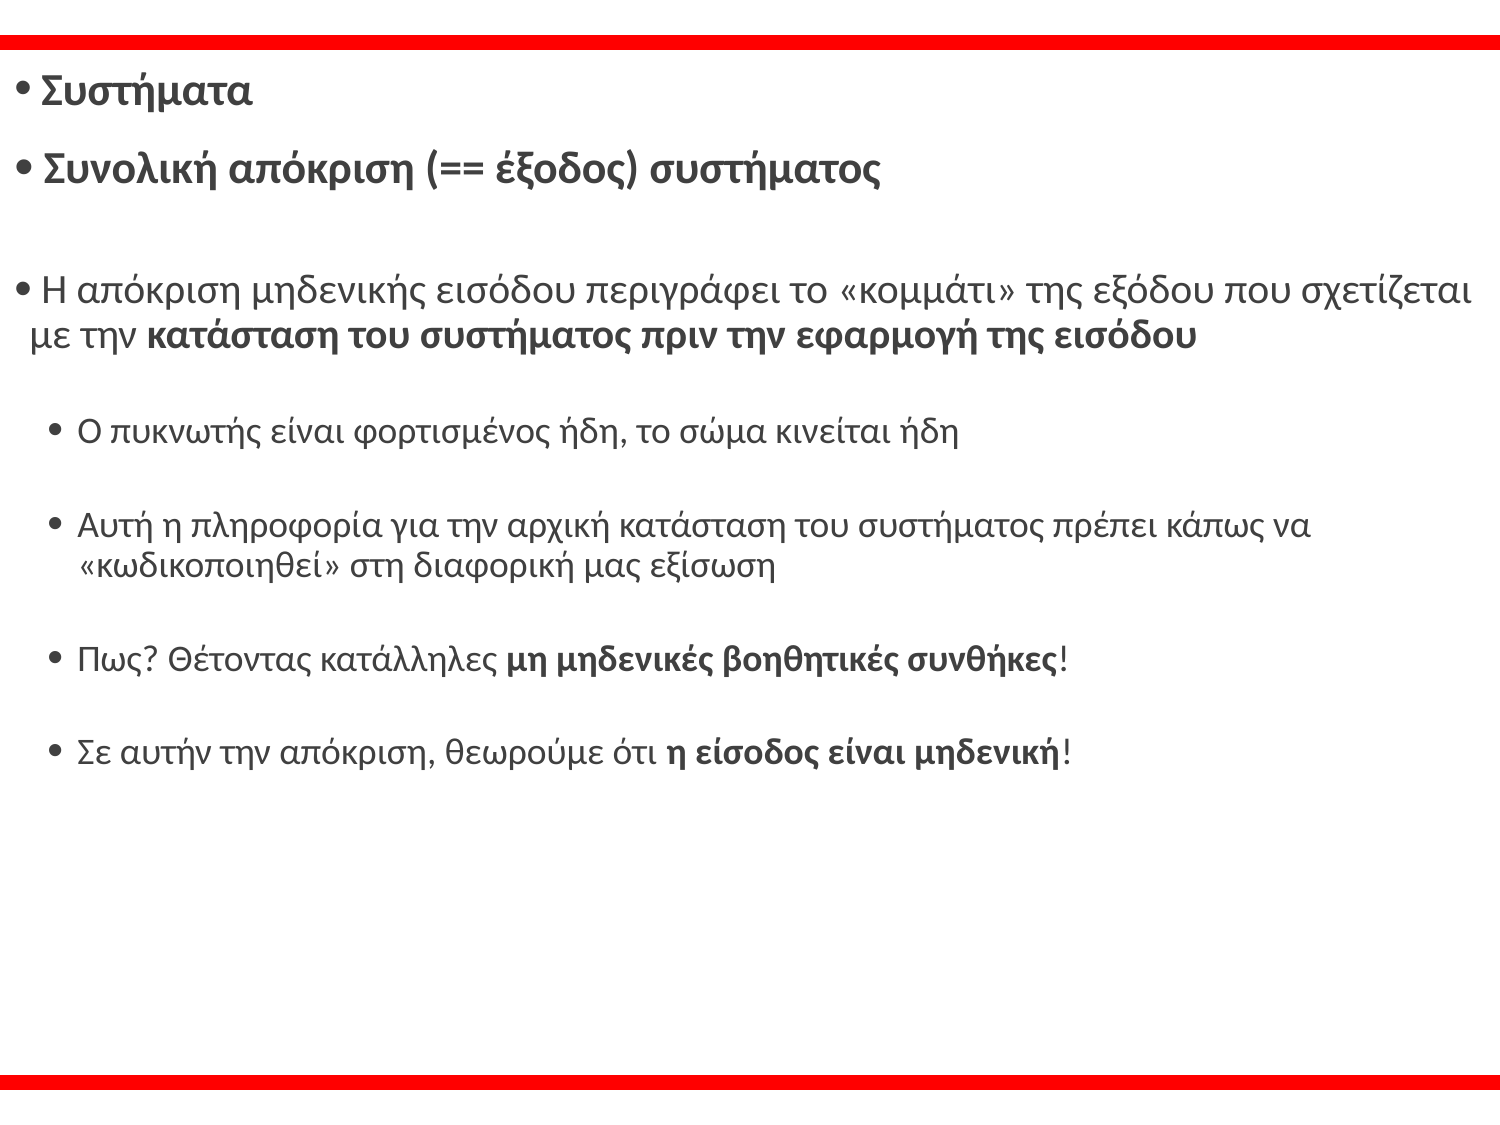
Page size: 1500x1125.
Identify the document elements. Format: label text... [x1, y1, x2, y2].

text_box [0, 1075, 1500, 1090]
list Συστήματα Συνολική απόκριση (== έξοδος) συστήματος Η απόκριση μηδενικής εισόδου περιγράφει το «κομμάτι» της εξόδου που σχετίζεται με την κατάσταση του συστήματος πριν την εφαρμογή της εισόδου Ο πυκνωτής είναι φορτισμένος ήδη, το σώμα κινείται ήδη Αυτή η πληροφορία για την αρχική κατάσταση του συστήματος πρέπει κάπως να «κωδικοποιηθεί» στη διαφορική μας εξίσωση Πως? Θέτοντας κατάλληλες μη μηδενικές βοηθητικές συνθήκες! Σε αυτήν την απόκριση, θεωρούμε ότι η είσοδος είναι μηδενική! [14, 58, 1484, 1075]
text_box [0, 35, 1500, 50]
